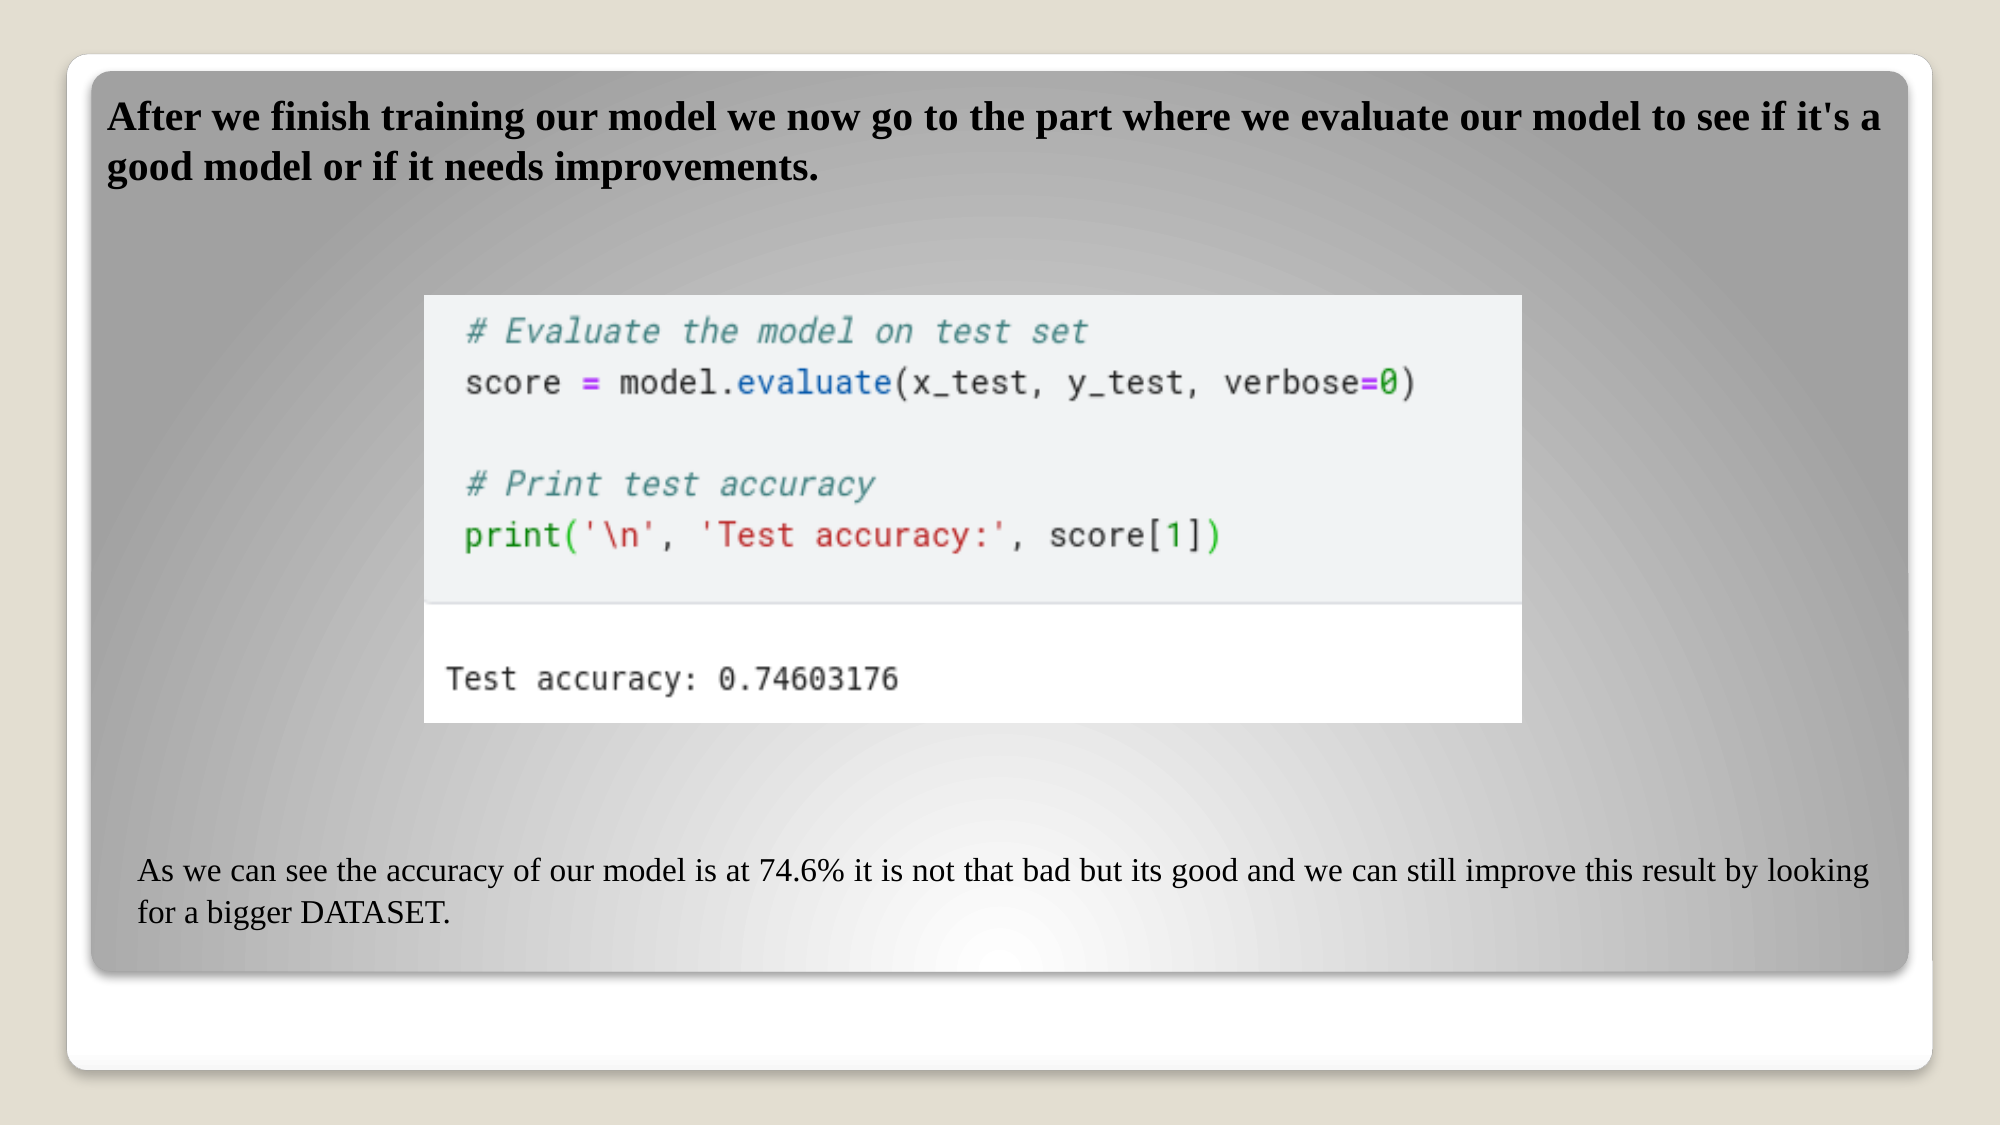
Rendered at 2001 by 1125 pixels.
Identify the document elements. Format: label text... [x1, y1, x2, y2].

picture [424, 295, 1522, 724]
title After we finish training our model we now go to the part where we evaluate our model to see if it's a good model or if it needs improvements. [106, 121, 1907, 247]
text_box As we can see the accuracy of our model is at 74.6% it is not that bad but its good and we can still improve this result by looking for a bigger DATASET. [122, 837, 1888, 938]
